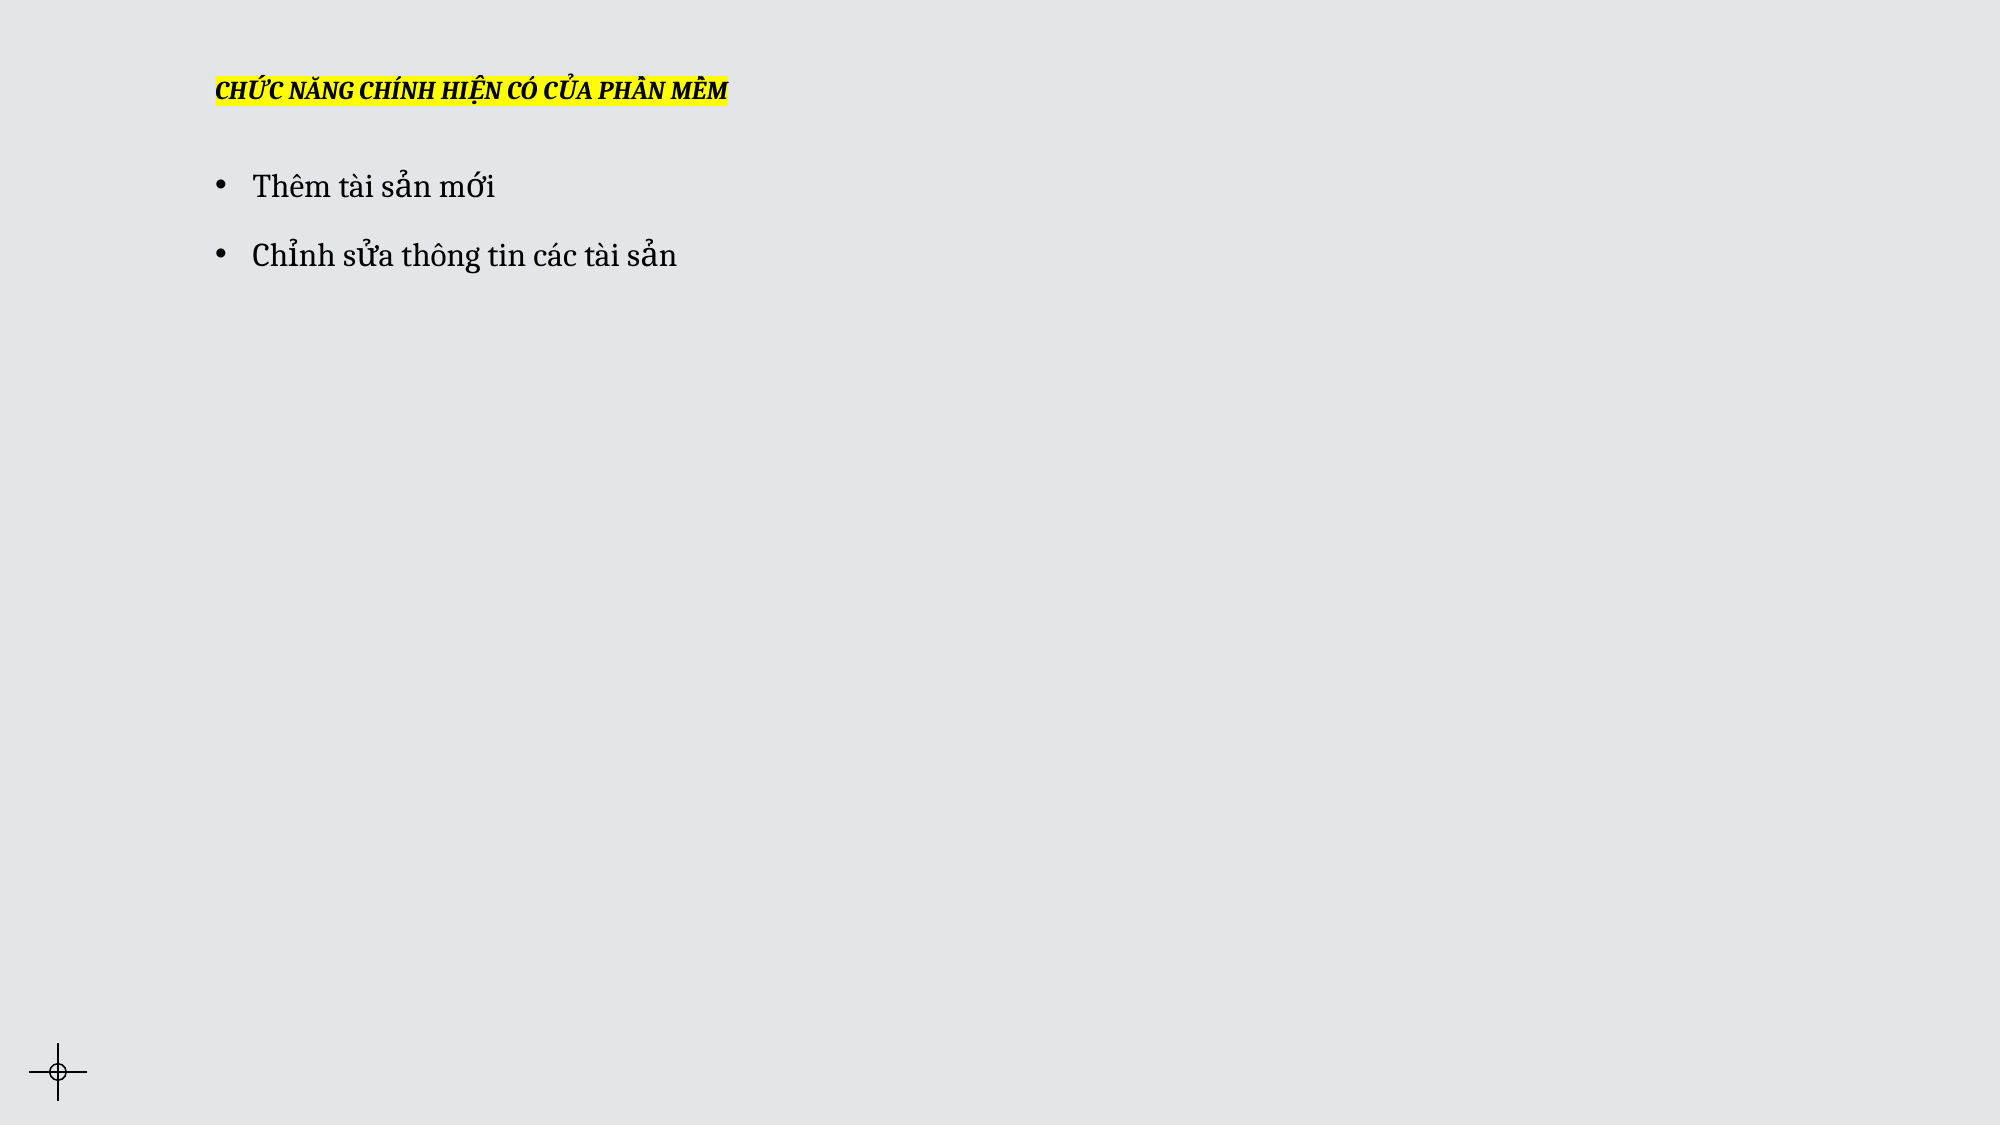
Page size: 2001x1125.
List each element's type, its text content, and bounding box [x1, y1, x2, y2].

list Thêm tài sản mới Chỉnh sửa thông tin các tài sản [200, 148, 1758, 1013]
title CHỨC NĂNG CHÍNH HIỆN CÓ CỦA PHẦN MỀM [200, 59, 1758, 113]
